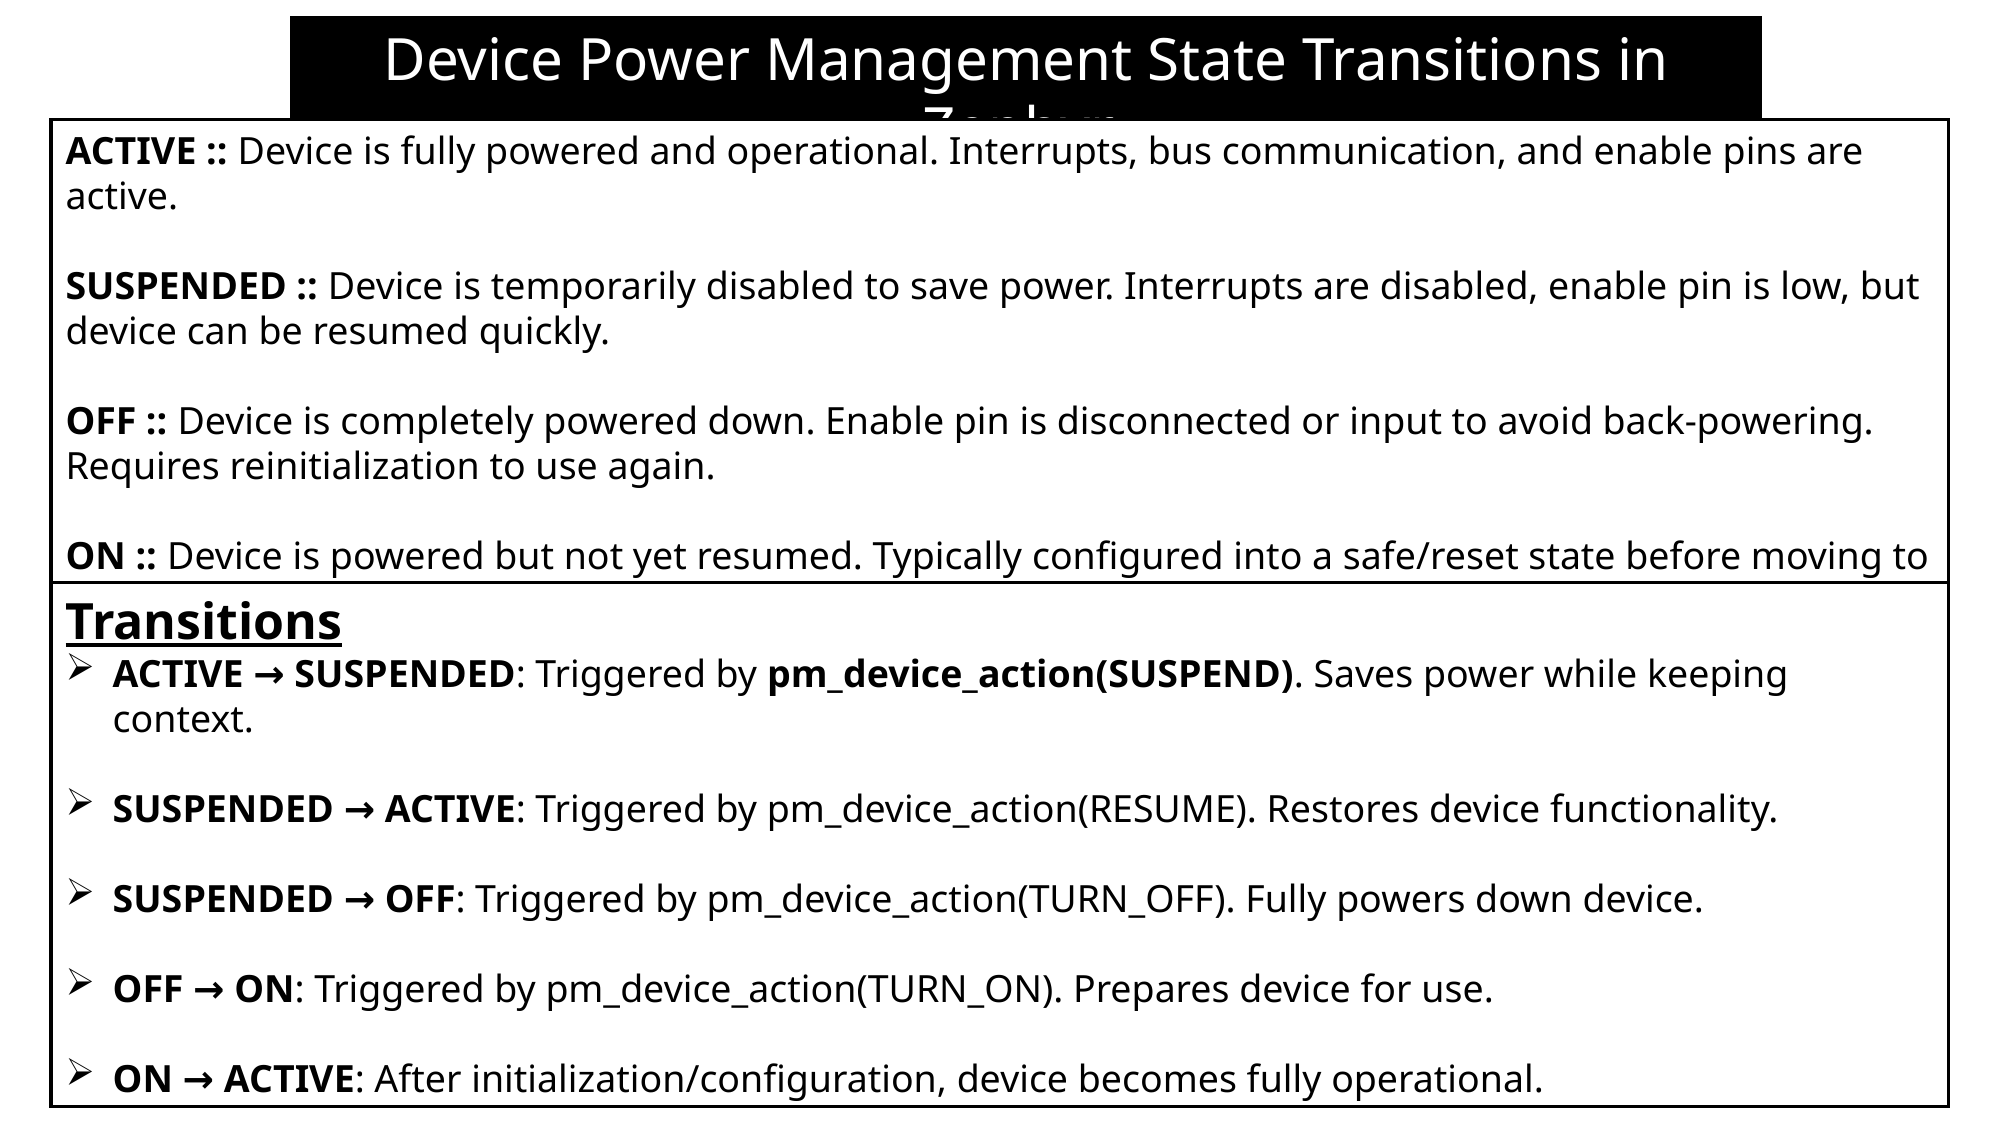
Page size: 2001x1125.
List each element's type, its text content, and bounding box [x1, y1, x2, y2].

text_box Transitions ACTIVE → SUSPENDED: Triggered by pm_device_action(SUSPEND). Saves power while keeping context. SUSPENDED → ACTIVE: Triggered by pm_device_action(RESUME). Restores device functionality. SUSPENDED → OFF: Triggered by pm_device_action(TURN_OFF). Fully powers down device. OFF → ON: Triggered by pm_device_action(TURN_ON). Prepares device for use. ON → ACTIVE: After initialization/configuration, device becomes fully operational. [49, 581, 1950, 1108]
text_box ACTIVE :: Device is fully powered and operational. Interrupts, bus communication, and enable pins are active. SUSPENDED :: Device is temporarily disabled to save power. Interrupts are disabled, enable pin is low, but device can be resumed quickly. OFF :: Device is completely powered down. Enable pin is disconnected or input to avoid back-powering. Requires reinitialization to use again. ON :: Device is powered but not yet resumed. Typically configured into a safe/reset state before moving to ACTIVE. [49, 118, 1950, 581]
text_box Device Power Management State Transitions in Zephyr [285, 12, 1767, 118]
